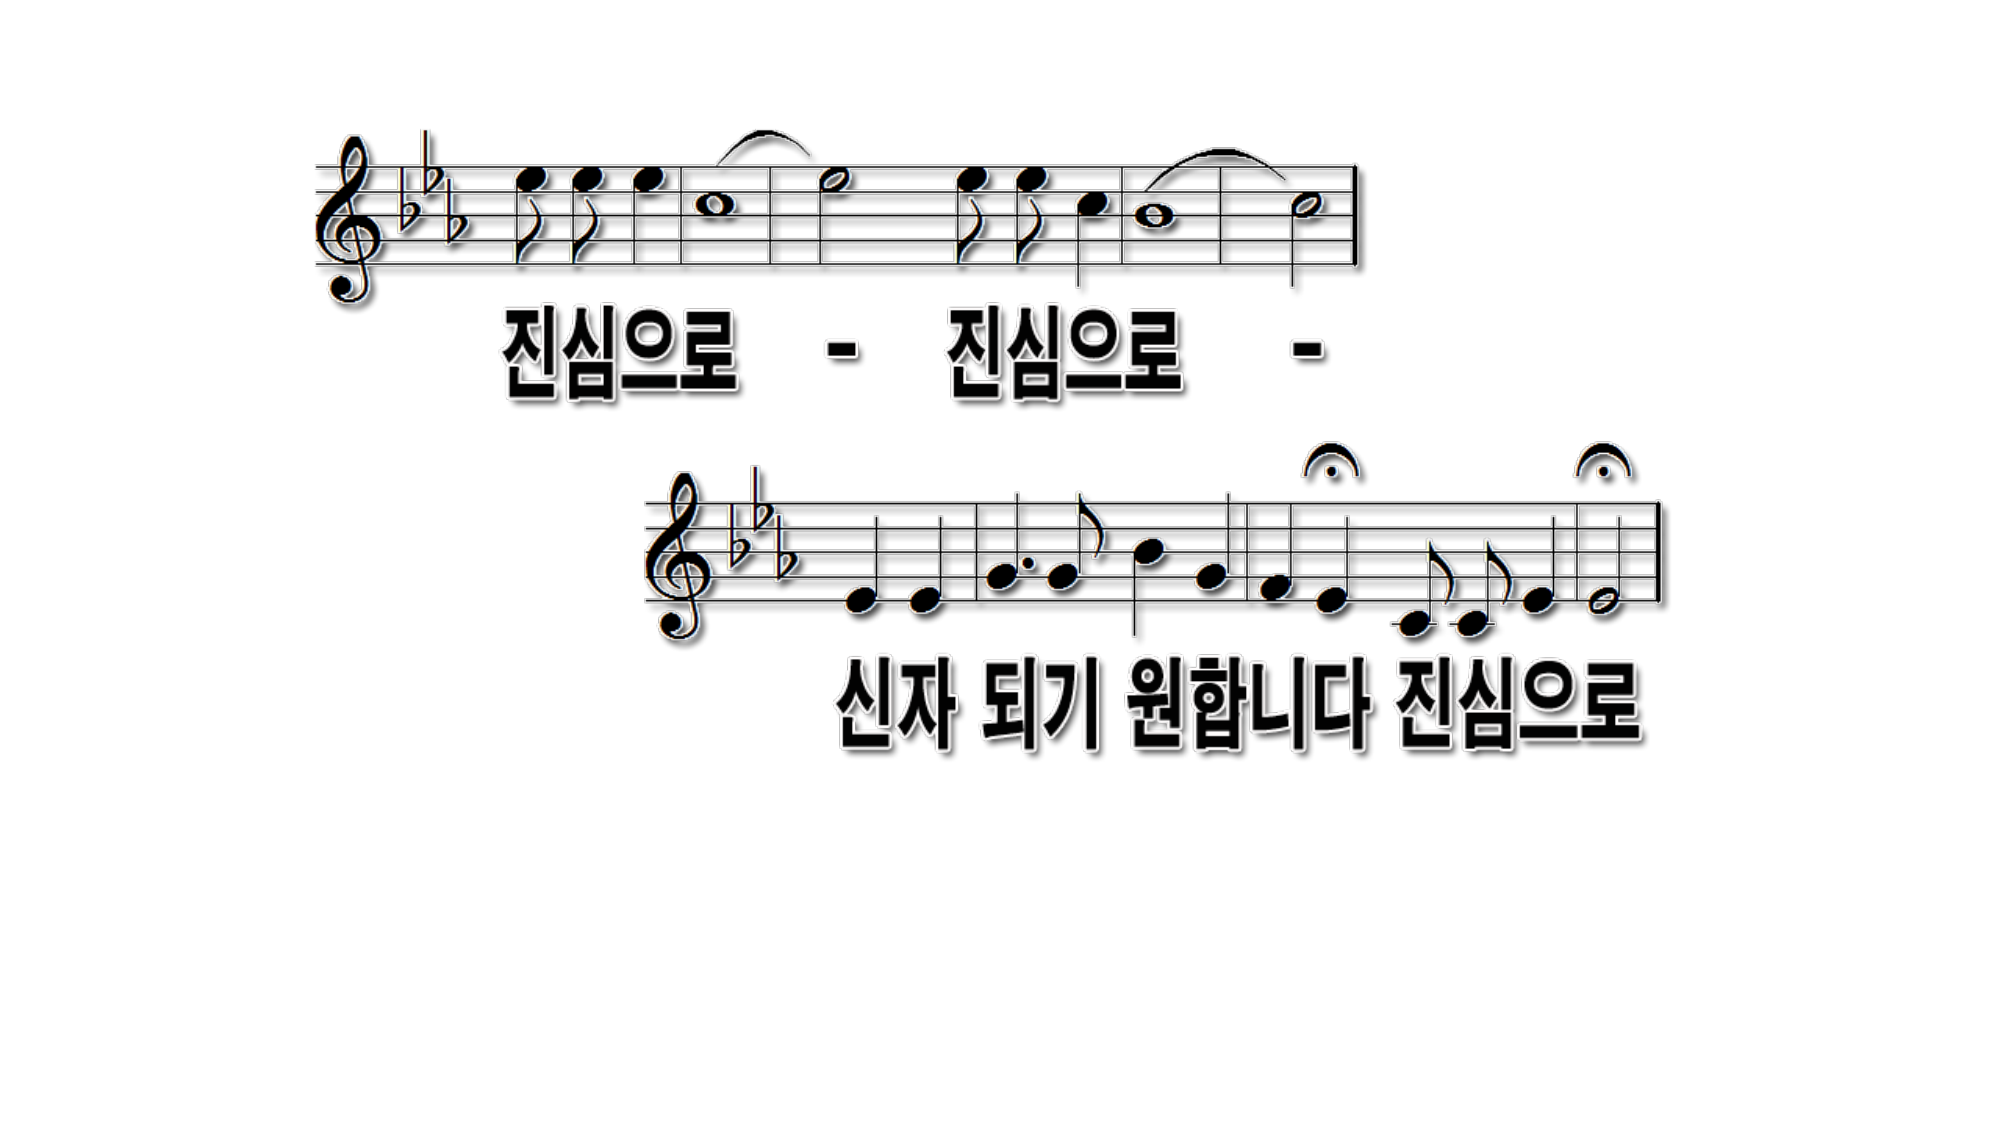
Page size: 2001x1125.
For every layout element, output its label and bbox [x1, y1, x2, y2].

picture [249, 0, 1750, 835]
